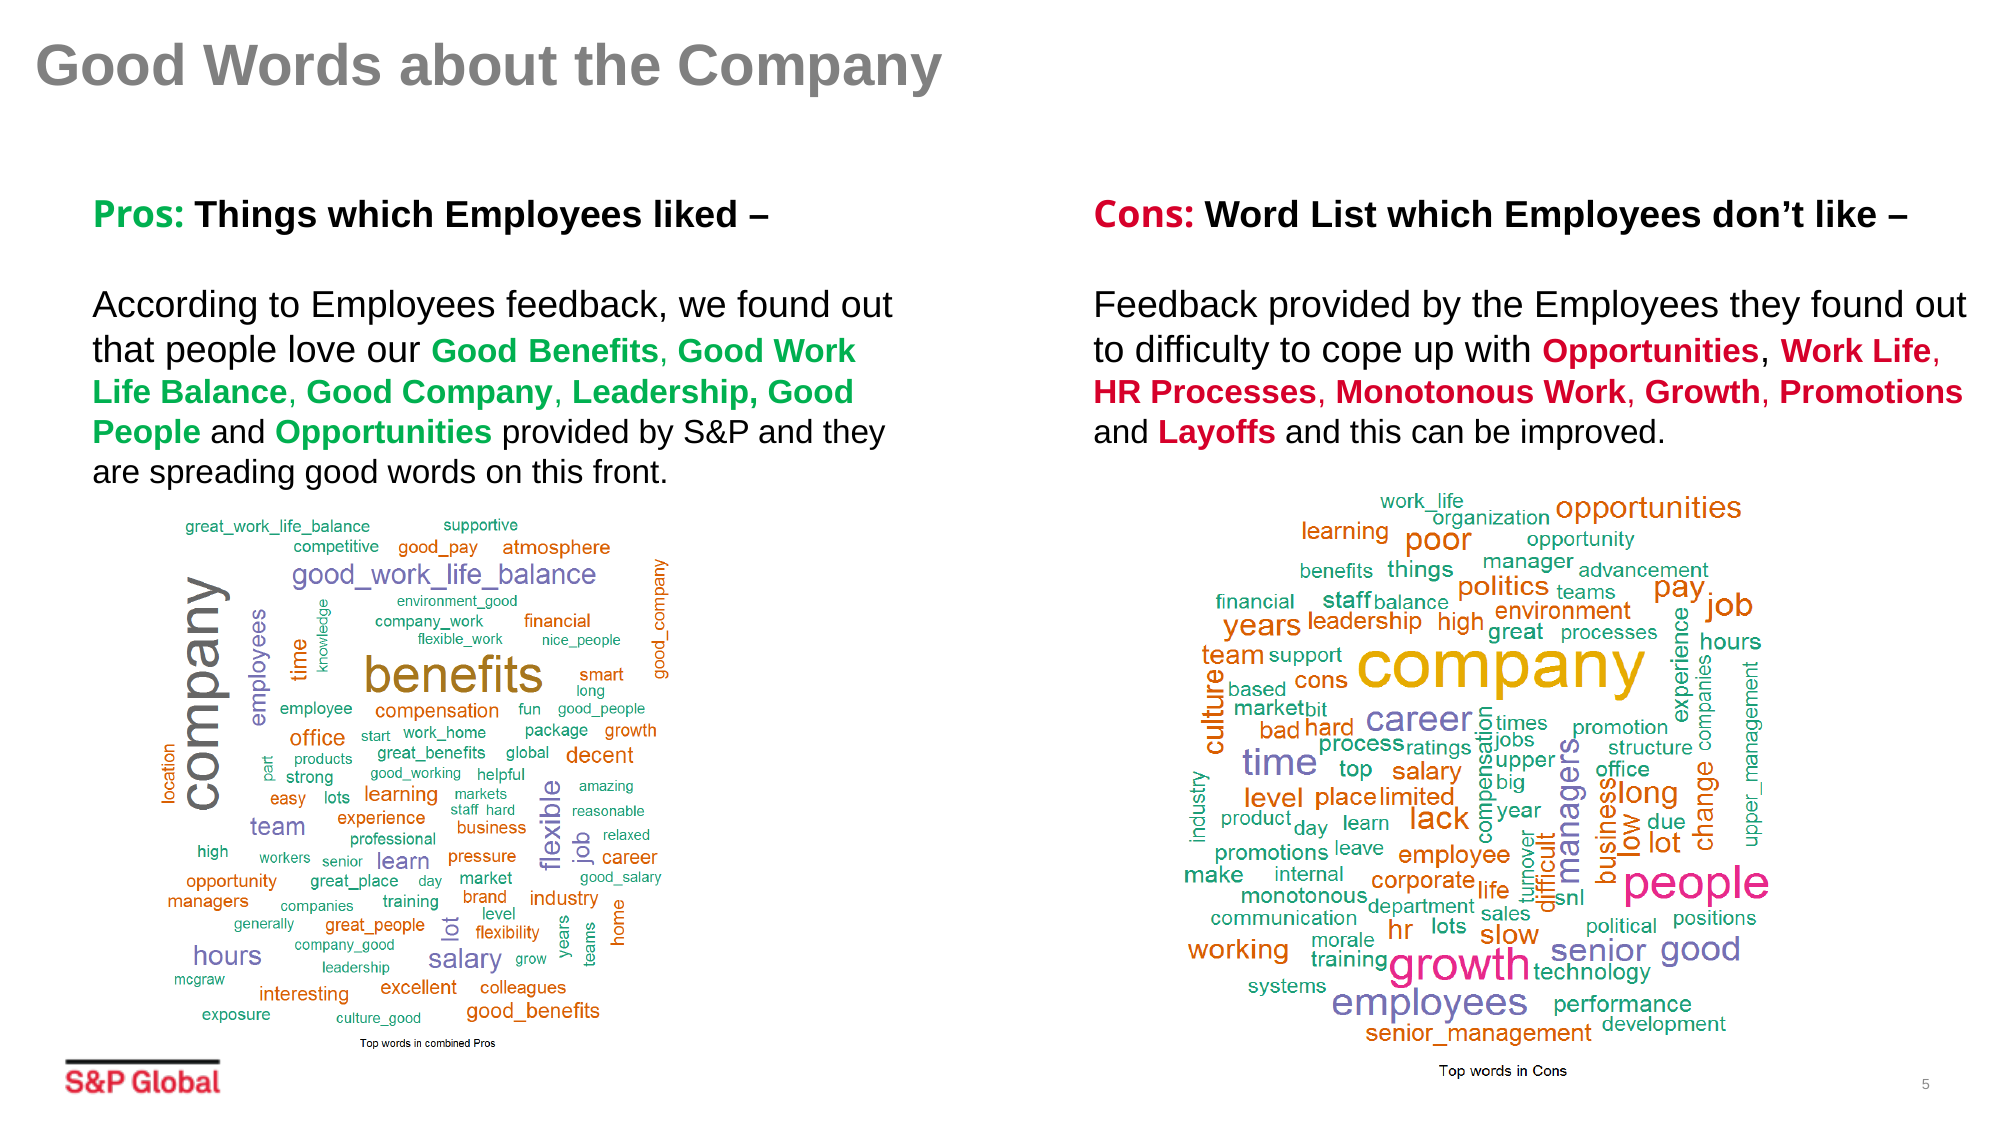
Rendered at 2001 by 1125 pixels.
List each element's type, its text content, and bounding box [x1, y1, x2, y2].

title Good Words about the Company [35, 27, 1899, 101]
picture [1167, 473, 1804, 1080]
text_box Cons: Word List which Employees don’t like – Feedback provided by the Employees they found out to difficulty to cope up with Opportunities, Work Life, HR Processes, Monotonous Work, Growth, Promotions and Layoffs and this can be improved. [1078, 183, 1986, 458]
slide_number 5 [1851, 1067, 2000, 1125]
picture [42, 1057, 225, 1117]
text_box Pros: Things which Employees liked – According to Employees feedback, we found out that people love our Good Benefits, Good Work Life Balance, Good Company, Leadership, Good People and Opportunities provided by S&P and they are spreading good words on this front. [77, 183, 925, 498]
picture [152, 502, 694, 1050]
